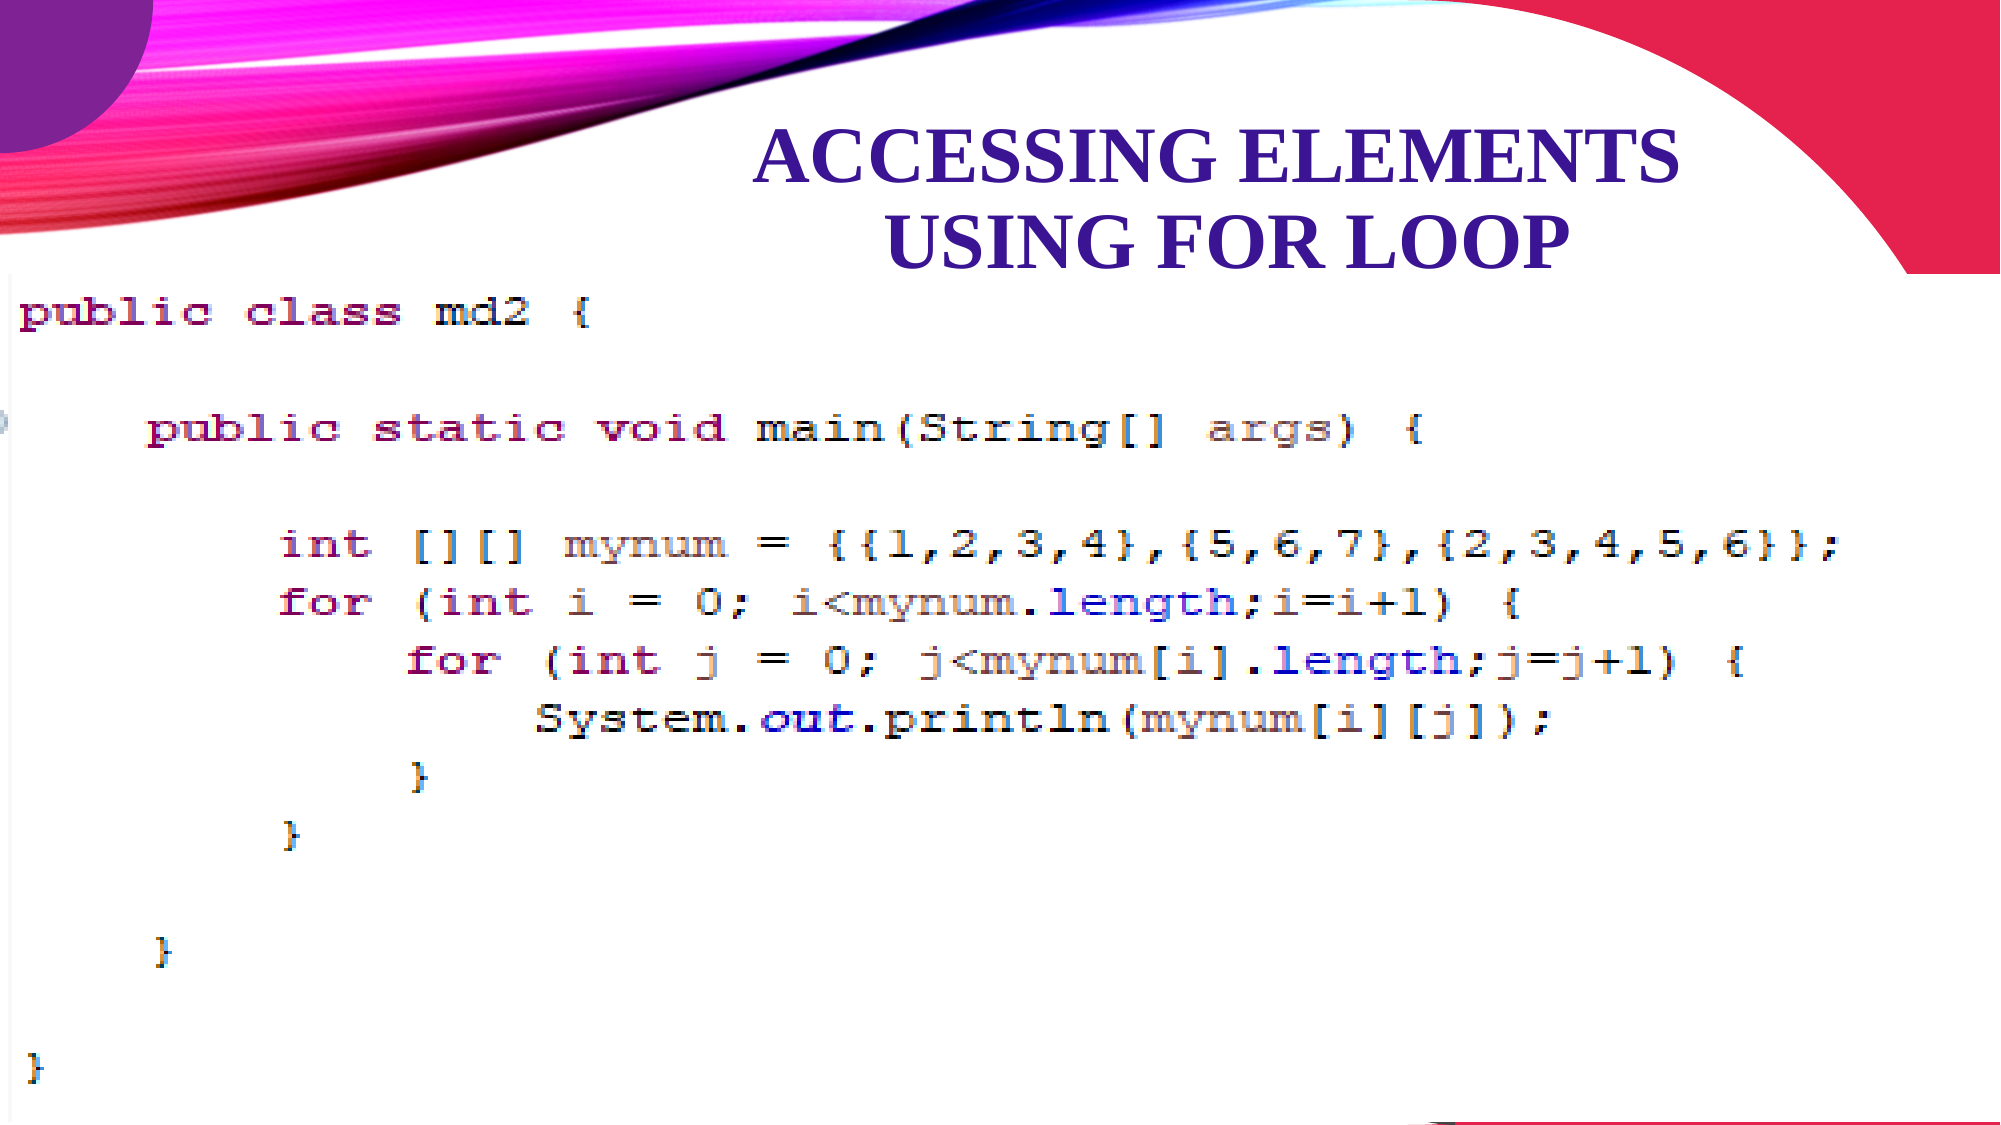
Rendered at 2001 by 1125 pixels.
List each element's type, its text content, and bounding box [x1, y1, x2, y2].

slide_number 7 [1437, 62, 1888, 123]
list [0, 274, 2000, 1122]
picture [0, 0, 1669, 237]
title Accessing Elements using For Loop [725, 93, 1731, 274]
picture [1731, 123, 1880, 237]
